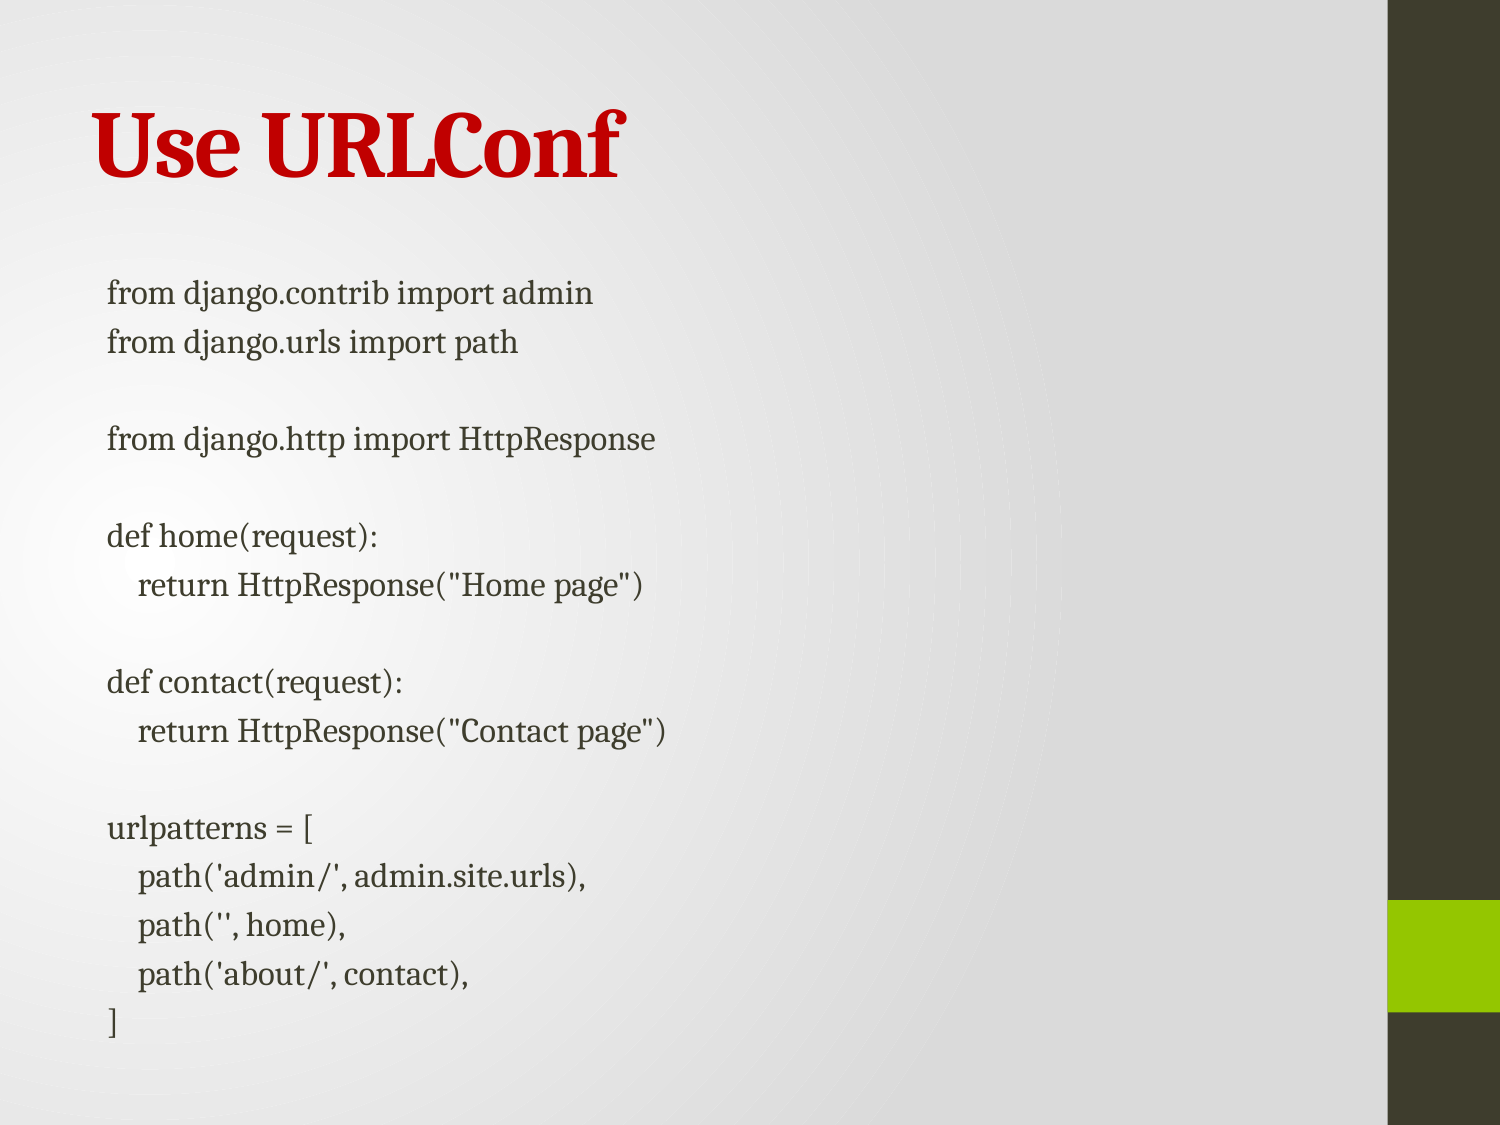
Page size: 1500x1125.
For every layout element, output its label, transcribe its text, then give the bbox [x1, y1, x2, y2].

title Use URLConf [75, 45, 1325, 233]
list from django.contrib import admin from django.urls import path from django.http import HttpResponse def home(request): return HttpResponse("Home page") def contact(request): return HttpResponse("Contact page") urlpatterns = [ path('admin/', admin.site.urls), path('', home), path('about/', contact), ] [75, 262, 1325, 1050]
